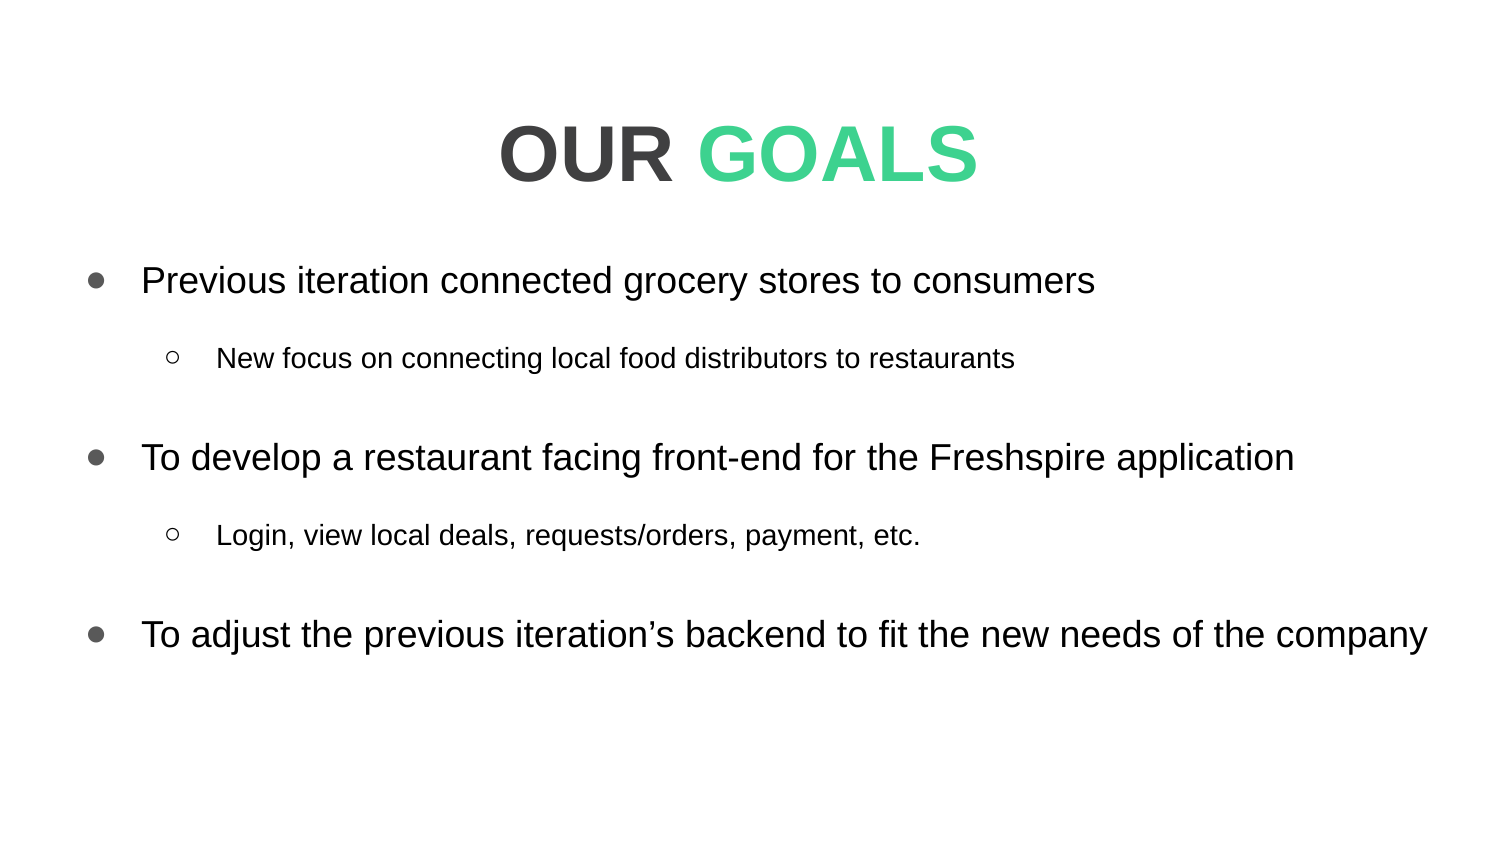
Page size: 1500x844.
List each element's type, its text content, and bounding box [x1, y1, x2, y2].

title OUR GOALS [51, 72, 1449, 167]
list Previous iteration connected grocery stores to consumers New focus on connecting local food distributors to restaurants To develop a restaurant facing front-end for the Freshspire application Login, view local deals, requests/orders, payment, etc. To adjust the previous iteration’s backend to fit the new needs of the company [51, 189, 1449, 750]
